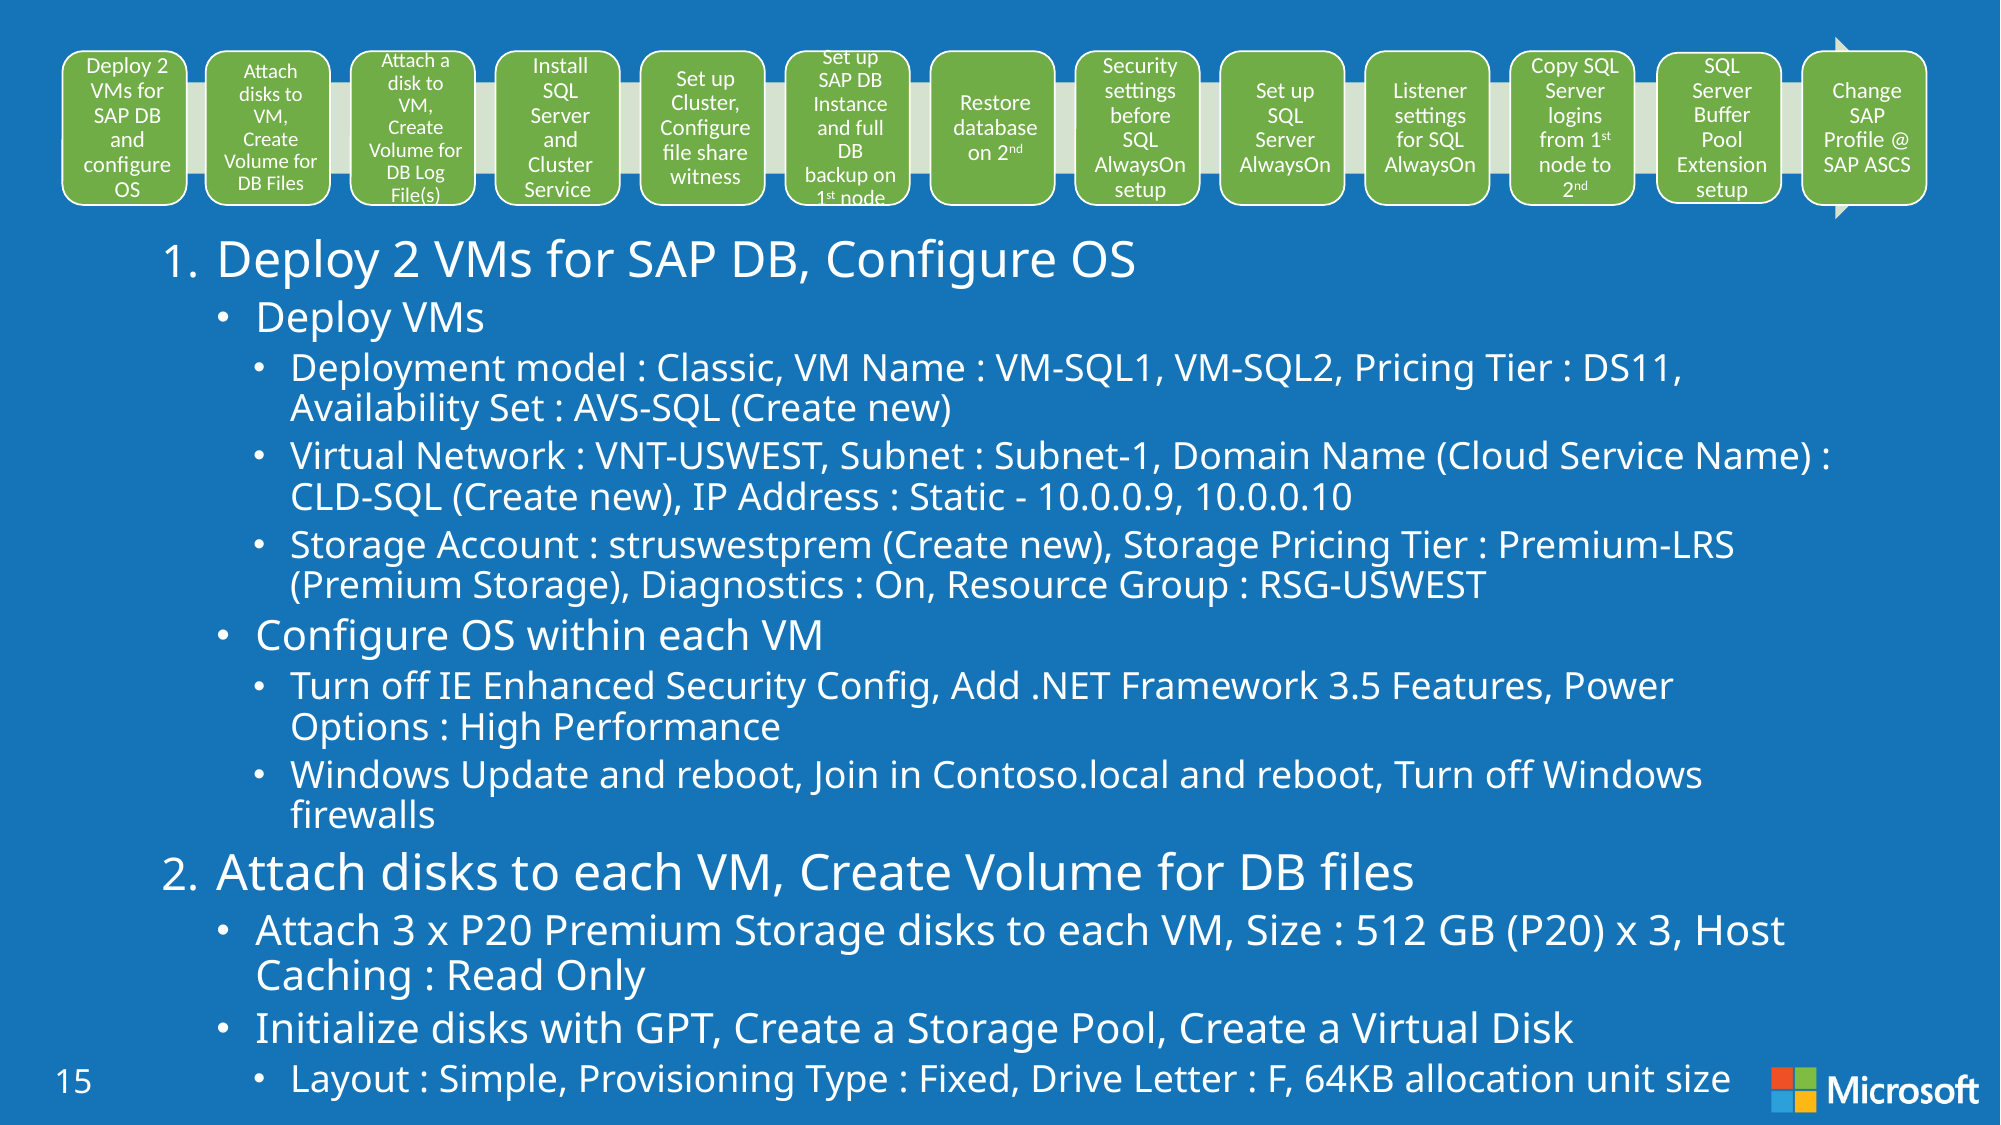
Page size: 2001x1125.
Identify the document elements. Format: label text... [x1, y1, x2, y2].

list Deploy 2 VMs for SAP DB, Configure OS Deploy VMs Deployment model : Classic, VM Name : VM-SQL1, VM-SQL2, Pricing Tier : DS11, Availability Set : AVS-SQL (Create new) Virtual Network : VNT-USWEST, Subnet : Subnet-1, Domain Name (Cloud Service Name) : CLD-SQL (Create new), IP Address : Static - 10.0.0.9, 10.0.0.10 Storage Account : struswestprem (Create new), Storage Pricing Tier : Premium-LRS (Premium Storage), Diagnostics : On, Resource Group : RSG-USWEST Configure OS within each VM Turn off IE Enhanced Security Config, Add .NET Framework 3.5 Features, Power Options : High Performance Windows Update and reboot, Join in Contoso.local and reboot, Turn off Windows firewalls Attach disks to each VM, Create Volume for DB files Attach 3 x P20 Premium Storage disks to each VM, Size : 512 GB (P20) x 3, Host Caching : Read Only Initialize disks with GPT, Create a Storage Pool, Create a Virtual Disk Layout : Simple, Provisioning Type : Fixed, Drive Letter : F, 64KB allocation unit size [137, 220, 1863, 1014]
picture [1770, 1066, 1980, 1113]
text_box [62, 36, 1927, 220]
